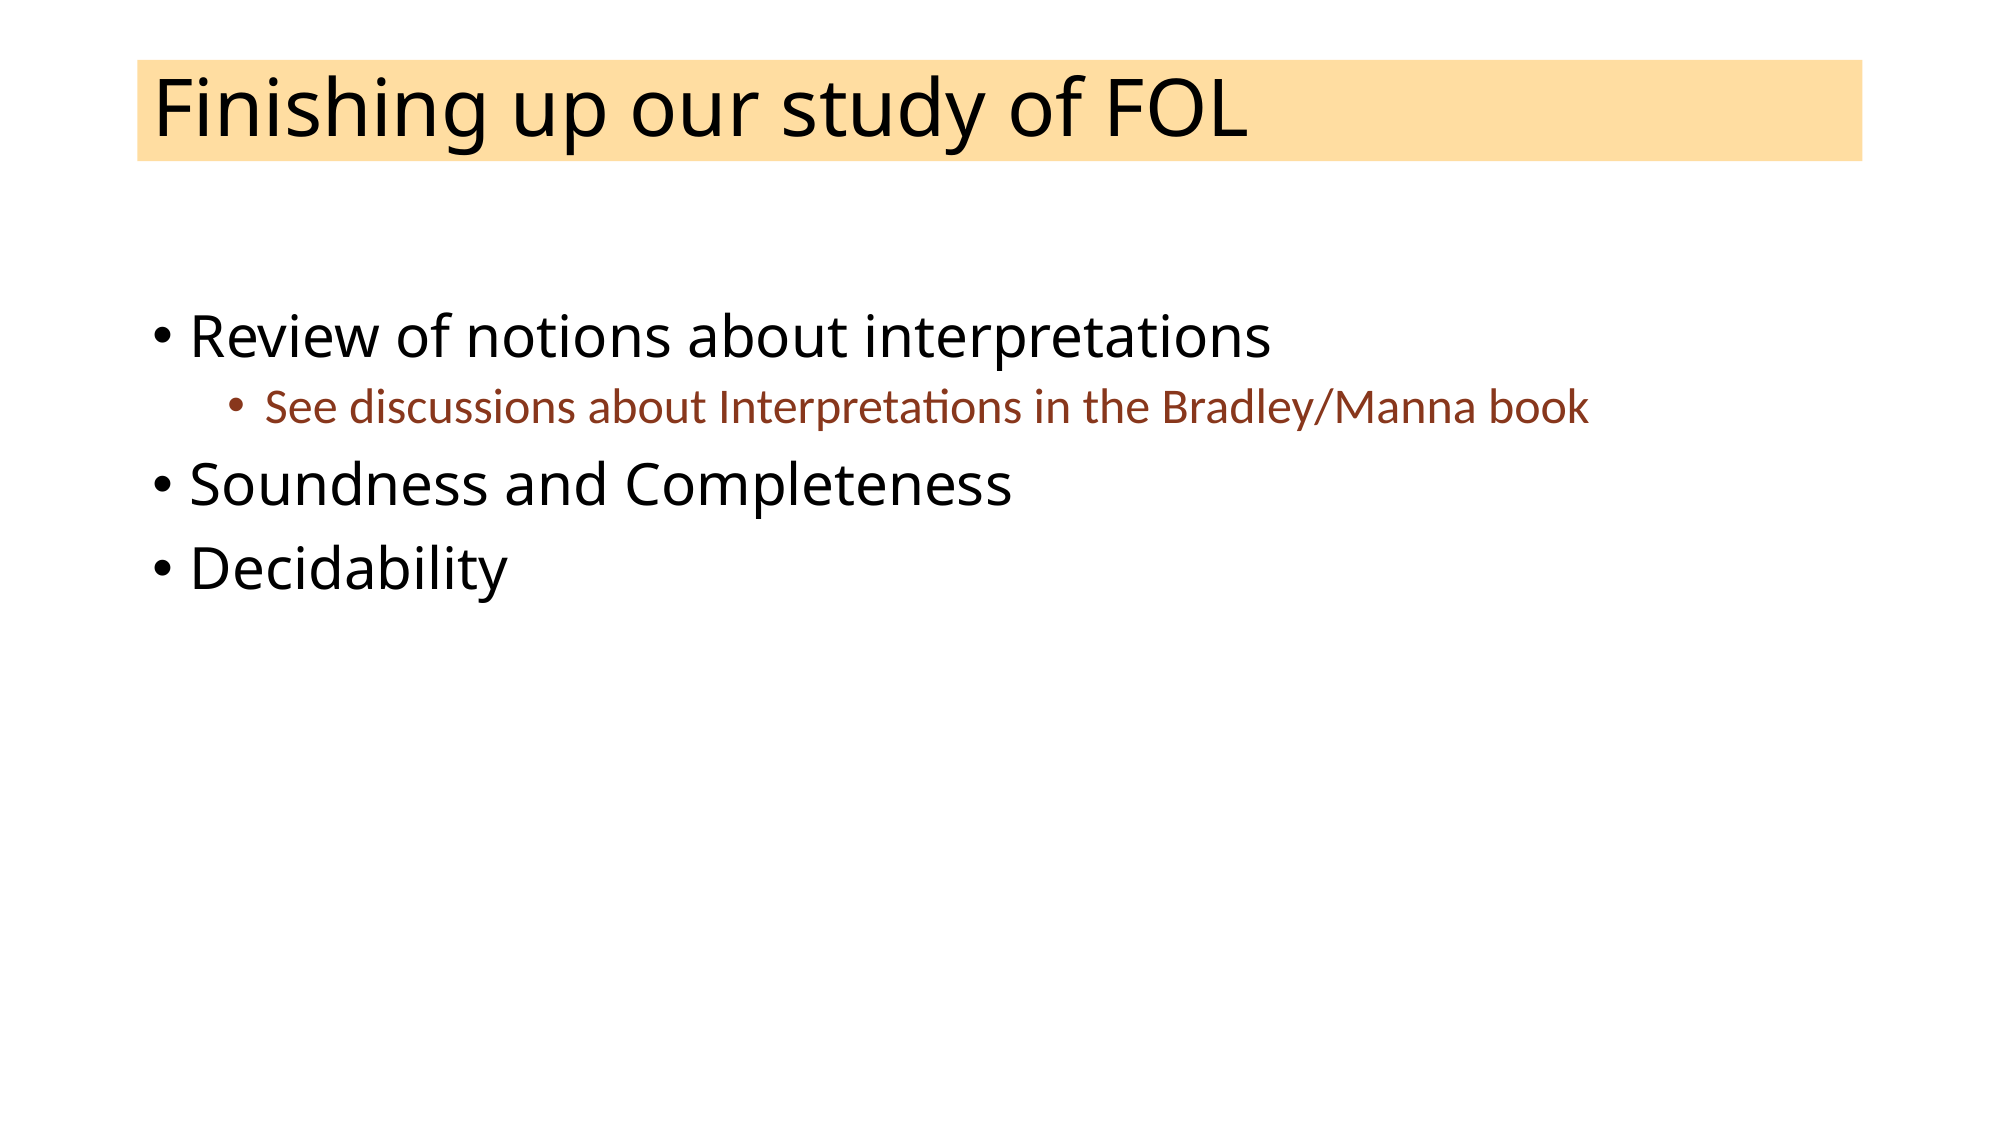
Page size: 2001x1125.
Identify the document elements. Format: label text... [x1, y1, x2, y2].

list Review of notions about interpretations See discussions about Interpretations in the Bradley/Manna book Soundness and Completeness Decidability [137, 299, 1863, 1014]
title Finishing up our study of FOL [137, 59, 1863, 162]
